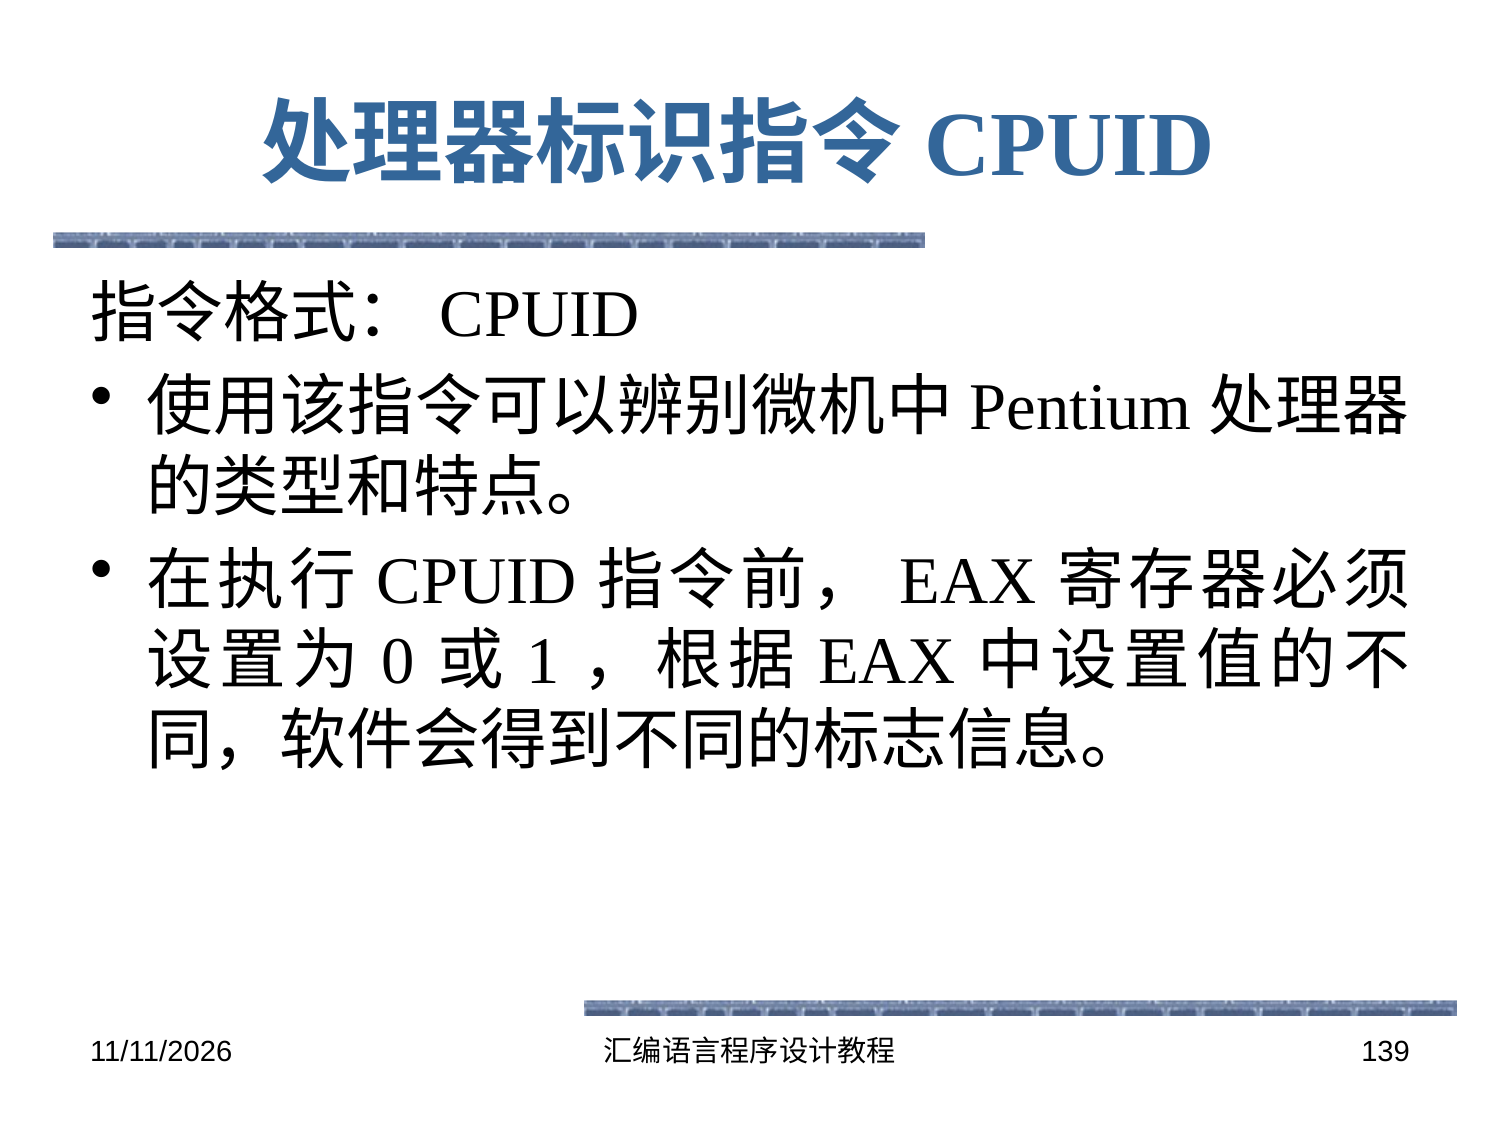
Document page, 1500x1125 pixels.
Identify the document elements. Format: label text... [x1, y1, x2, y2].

picture [53, 231, 925, 248]
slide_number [74, 1024, 426, 1103]
title 处理器标识指令CPUID [74, 44, 1426, 233]
list 指令格式：CPUID 使用该指令可以辨别微机中Pentium处理器的类型和特点。 在执行CPUID指令前，EAX寄存器必须设置为0或1，根据EAX中设置值的不同，软件会得到不同的标志信息。 [74, 262, 1426, 1006]
footer 汇编语言程序设计教程 [512, 1024, 988, 1103]
slide_number 139 [1074, 1024, 1426, 1103]
picture [584, 999, 1457, 1016]
